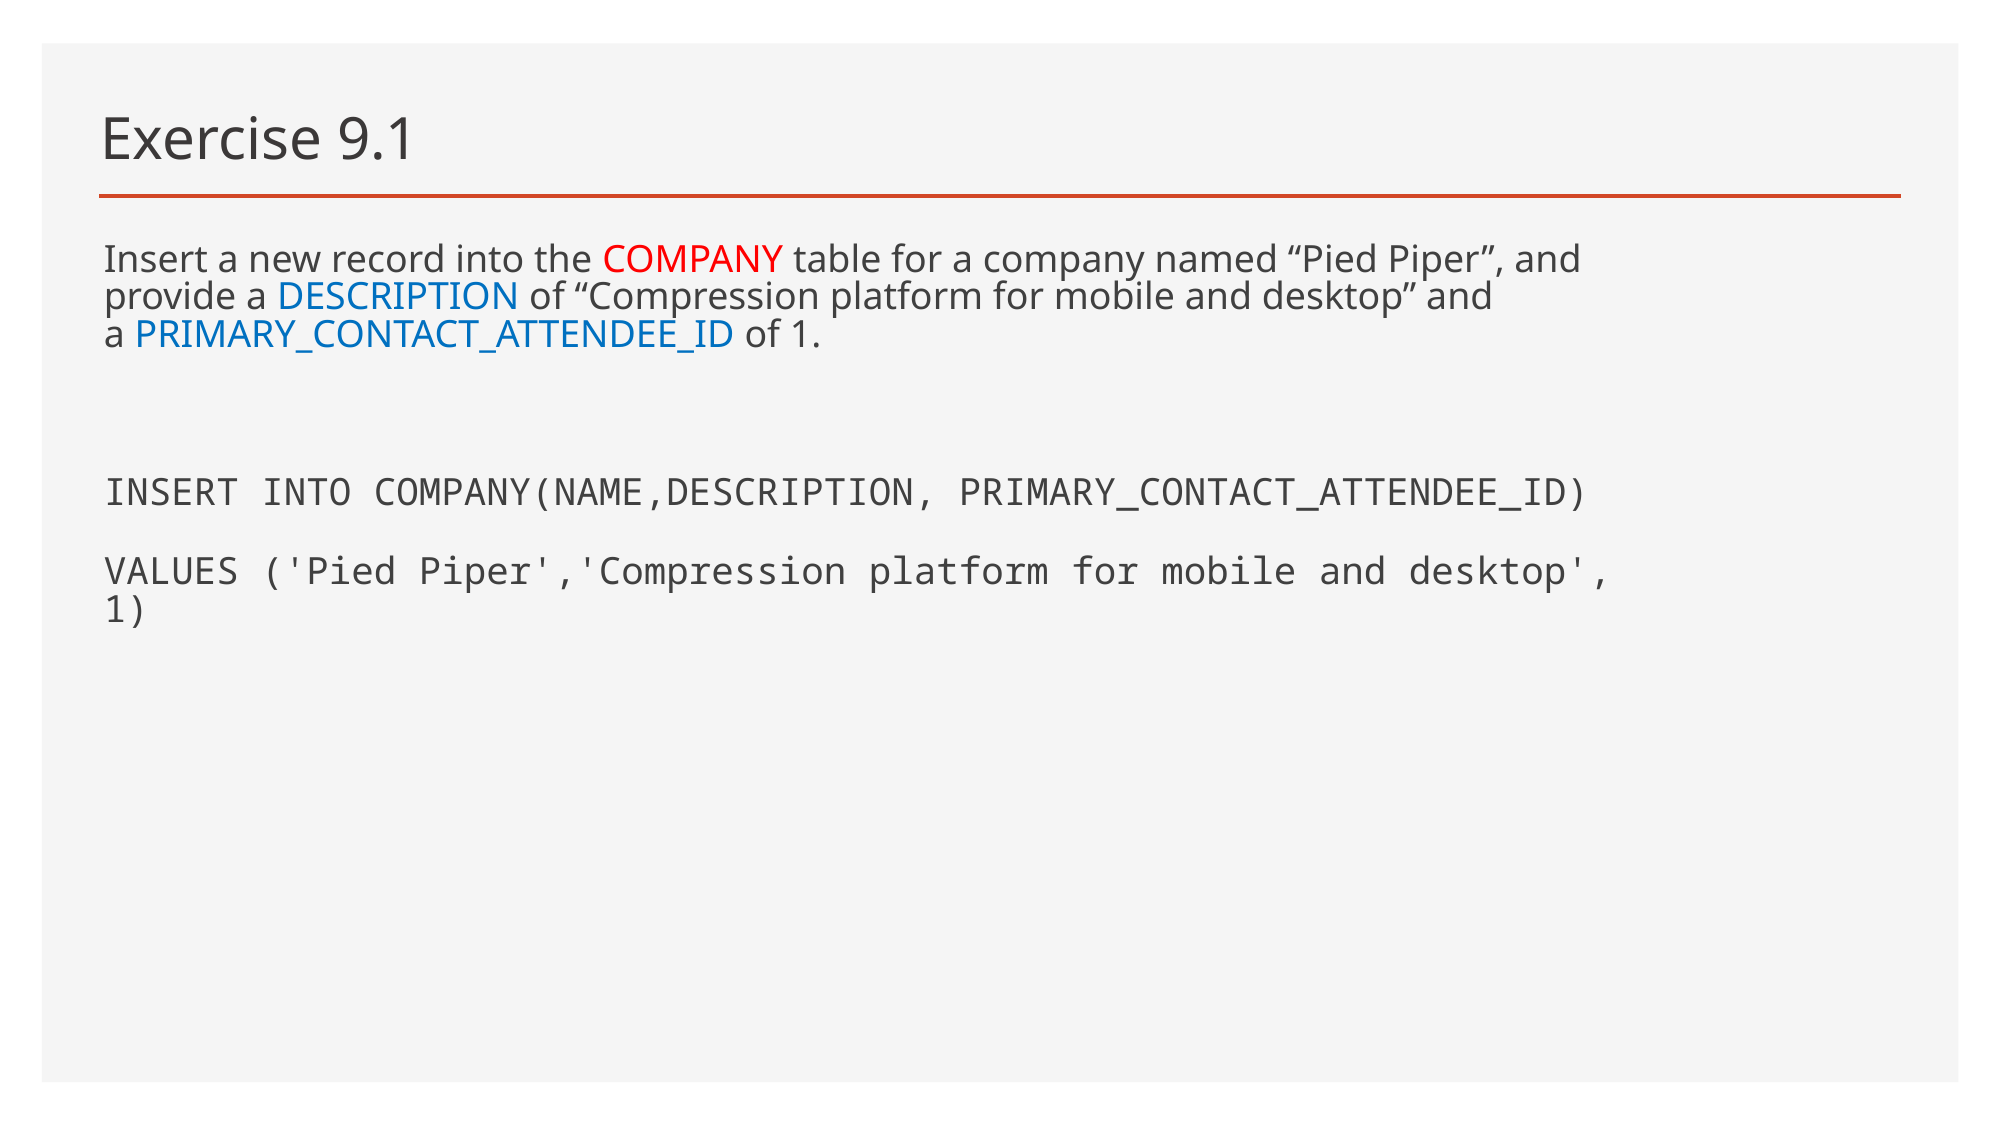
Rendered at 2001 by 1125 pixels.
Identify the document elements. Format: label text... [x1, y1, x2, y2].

title Exercise 9.1 [85, 73, 1089, 179]
list Insert a new record into the COMPANY table for a company named “Pied Piper”, and provide a DESCRIPTION of “Compression platform for mobile and desktop” and a PRIMARY_CONTACT_ATTENDEE_ID of 1. INSERT INTO COMPANY(NAME,DESCRIPTION, PRIMARY_CONTACT_ATTENDEE_ID) VALUES ('Pied Piper','Compression platform for mobile and desktop', 1) [88, 234, 1643, 888]
